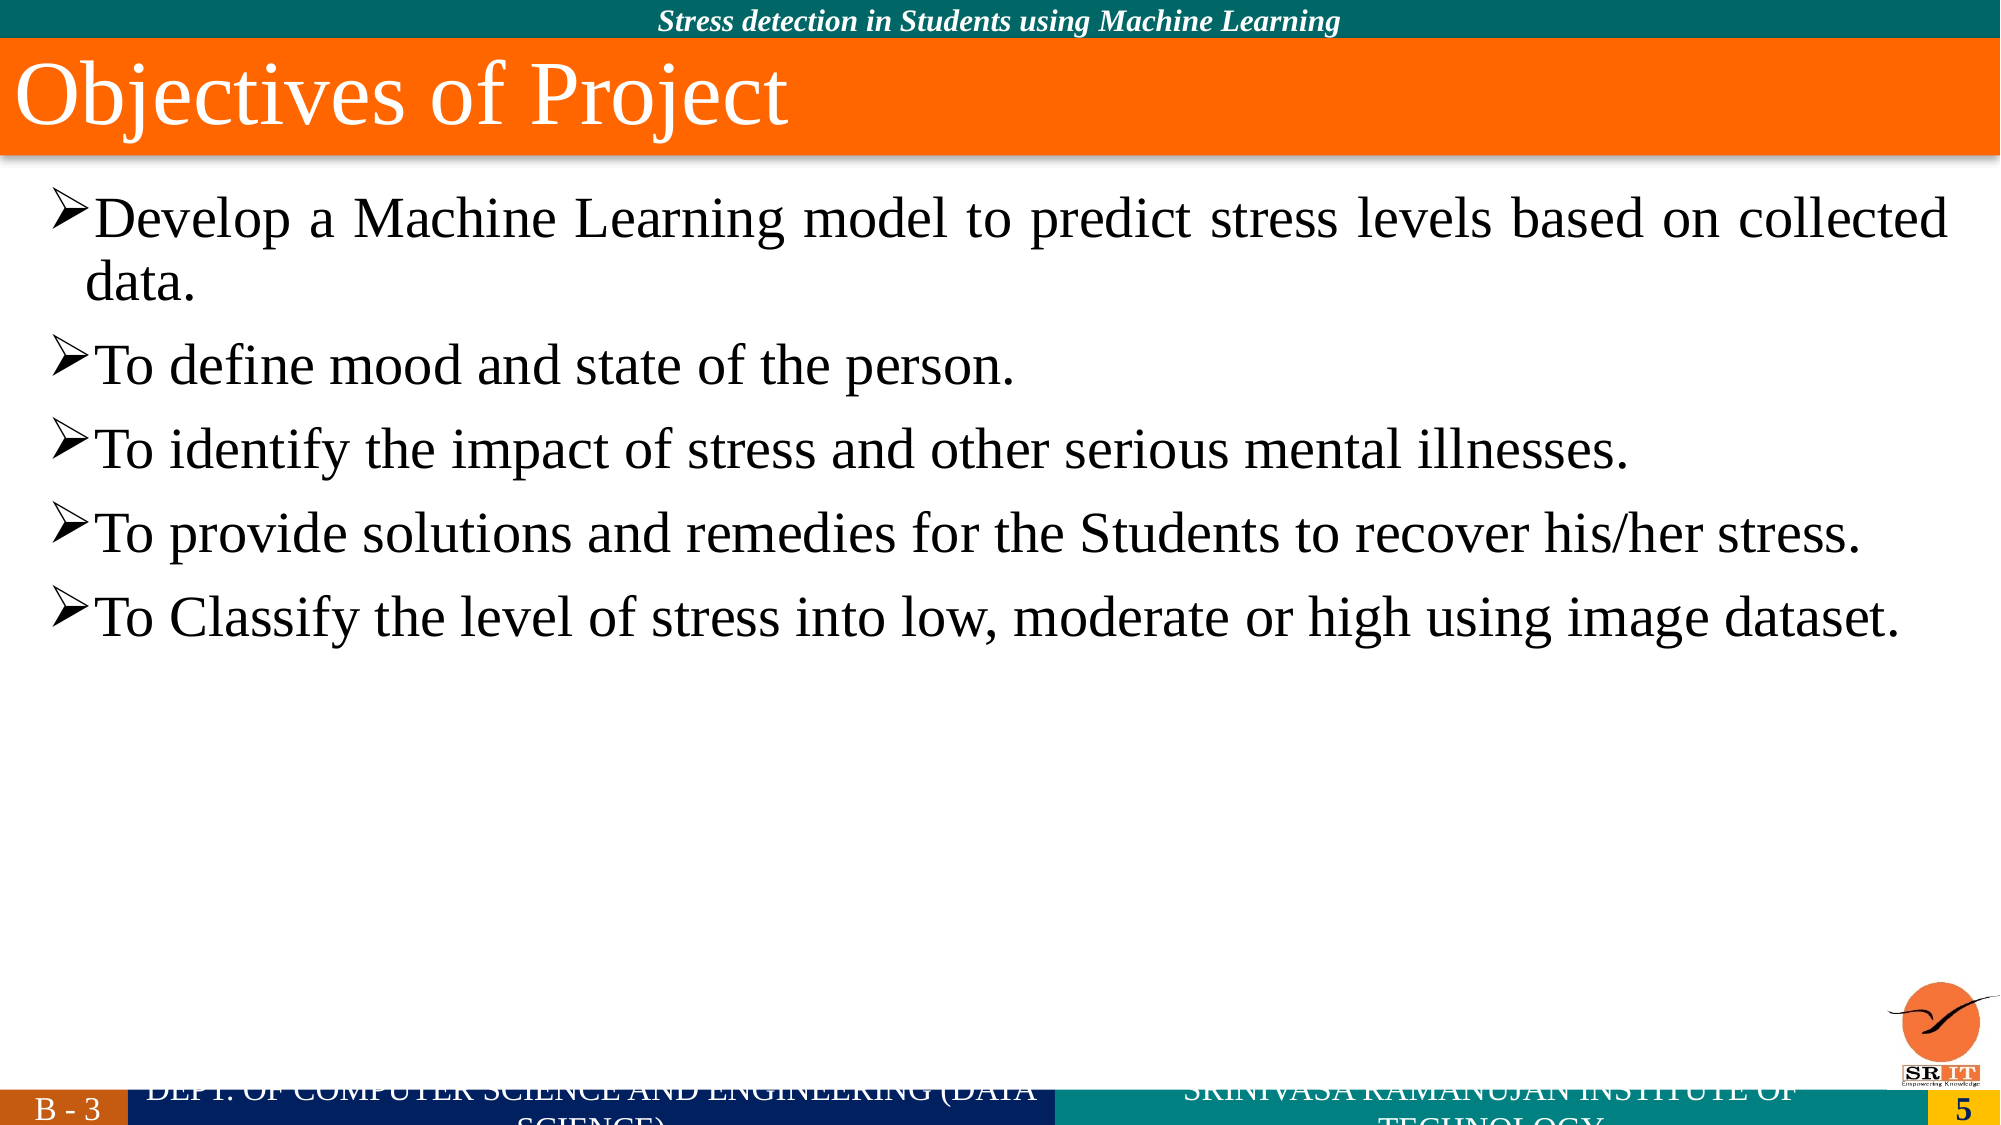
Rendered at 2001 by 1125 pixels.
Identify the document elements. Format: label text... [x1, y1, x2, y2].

picture [1887, 977, 2000, 1090]
list Develop a Machine Learning model to predict stress levels based on collected data. To define mood and state of the person. To identify the impact of stress and other serious mental illnesses. To provide solutions and remedies for the Students to recover his/her stress. To Classify the level of stress into low, moderate or high using image dataset. [32, 179, 1965, 1065]
title Objectives of Project [0, 38, 2000, 156]
